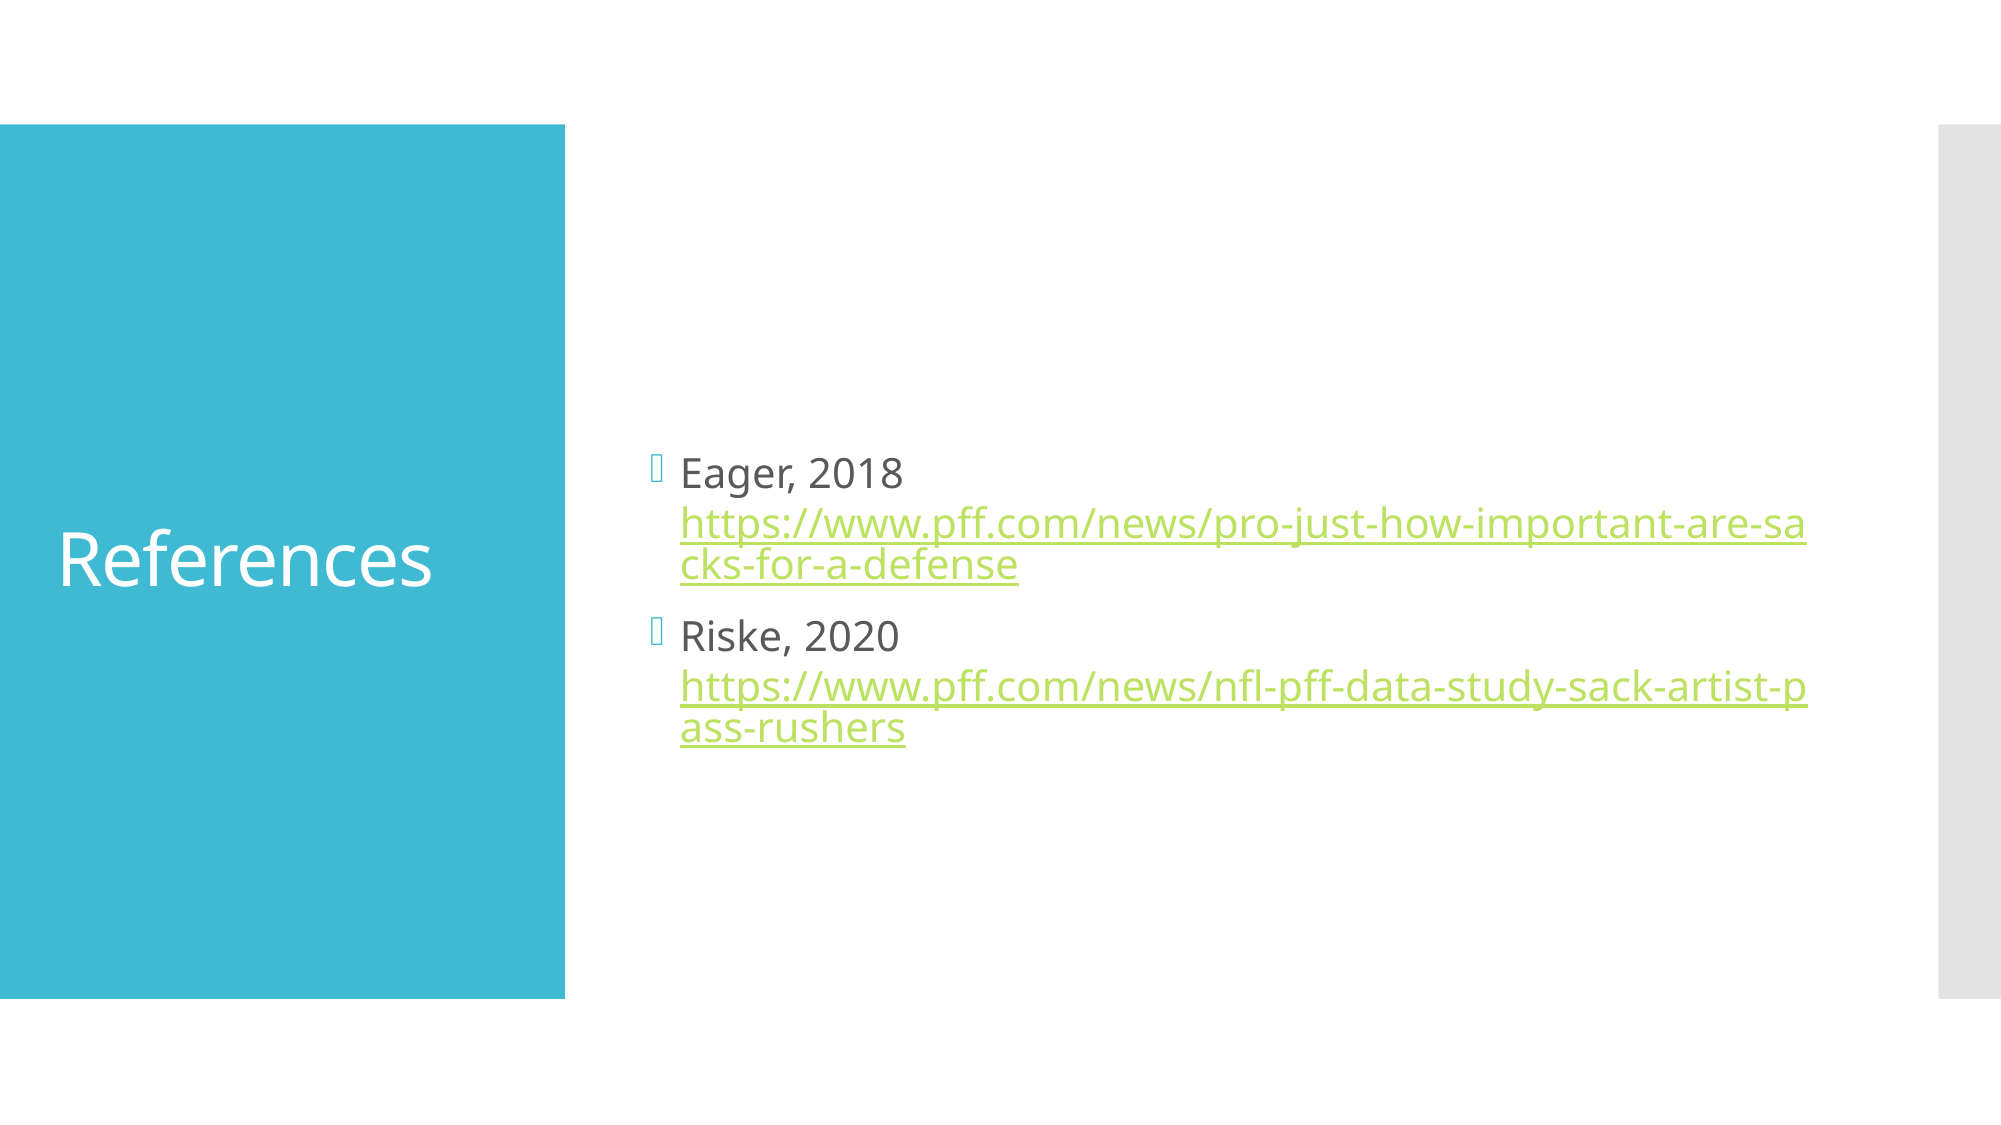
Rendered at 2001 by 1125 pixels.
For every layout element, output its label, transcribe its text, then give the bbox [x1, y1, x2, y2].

title References [41, 184, 525, 940]
list Eager, 2018 https://www.pff.com/news/pro-just-how-important-are-sacks-for-a-defense Riske, 2020 https://www.pff.com/news/nfl-pff-data-study-sack-artist-pass-rushers [634, 141, 1835, 982]
